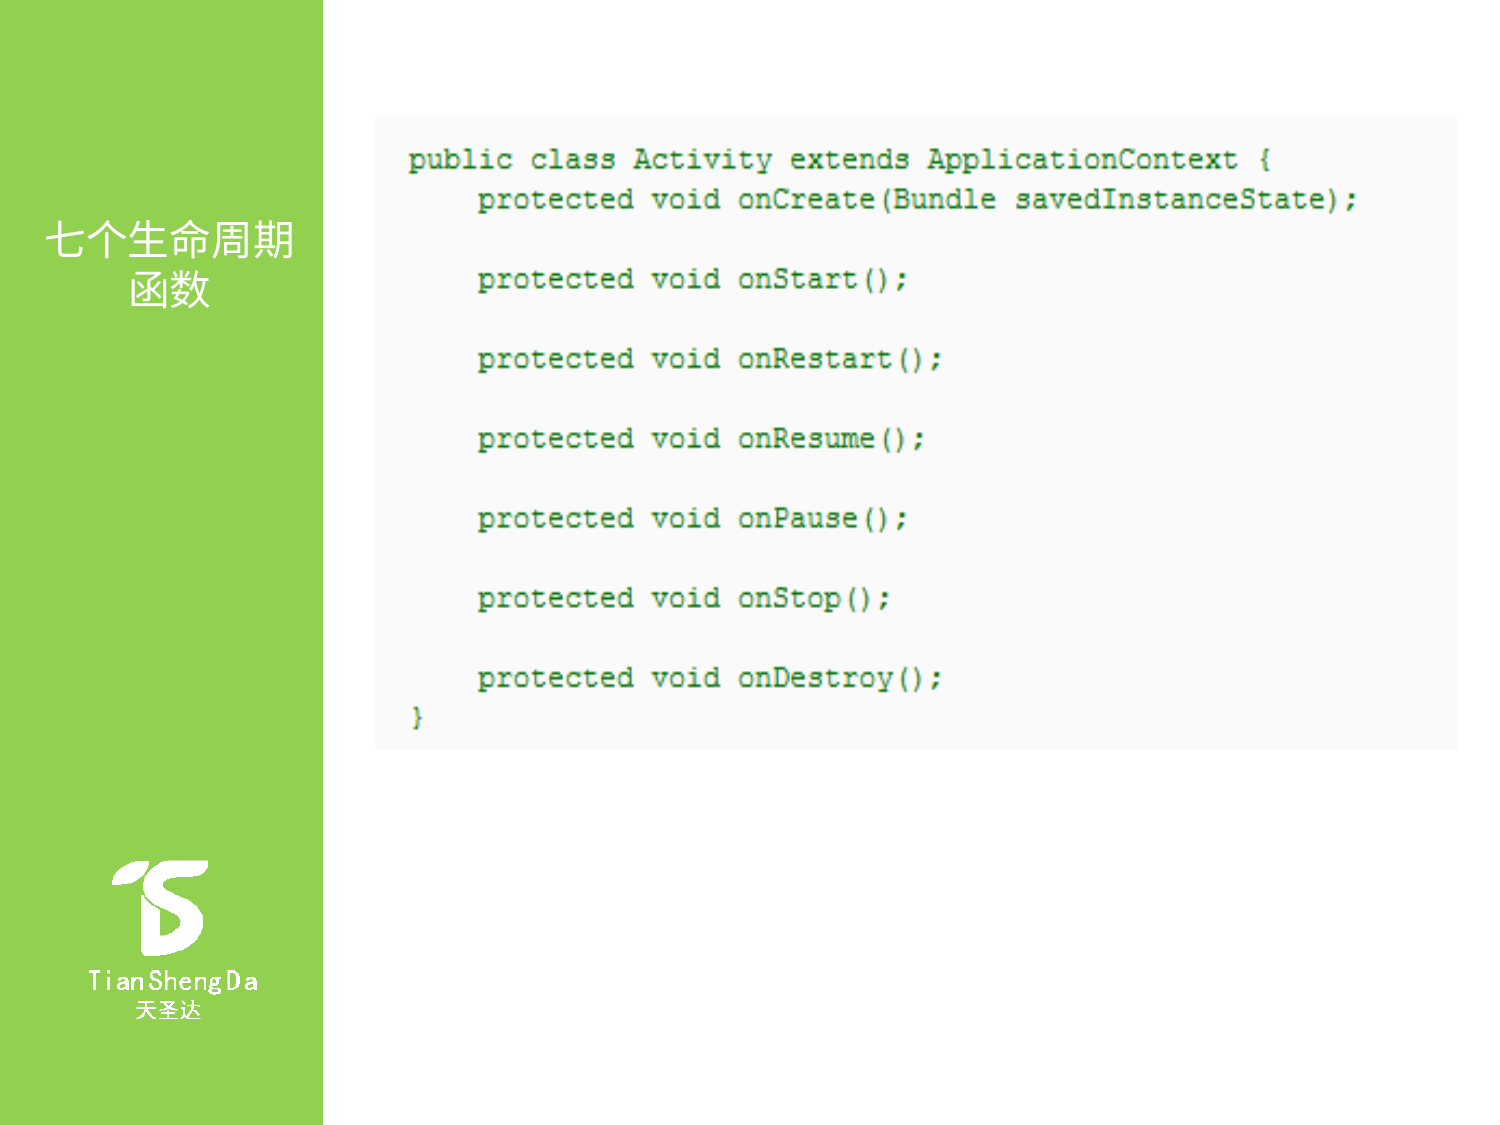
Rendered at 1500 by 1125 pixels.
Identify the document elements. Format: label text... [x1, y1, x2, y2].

picture [374, 116, 1458, 750]
title 七个生命周期函数 [11, 198, 329, 329]
picture [76, 846, 266, 1033]
